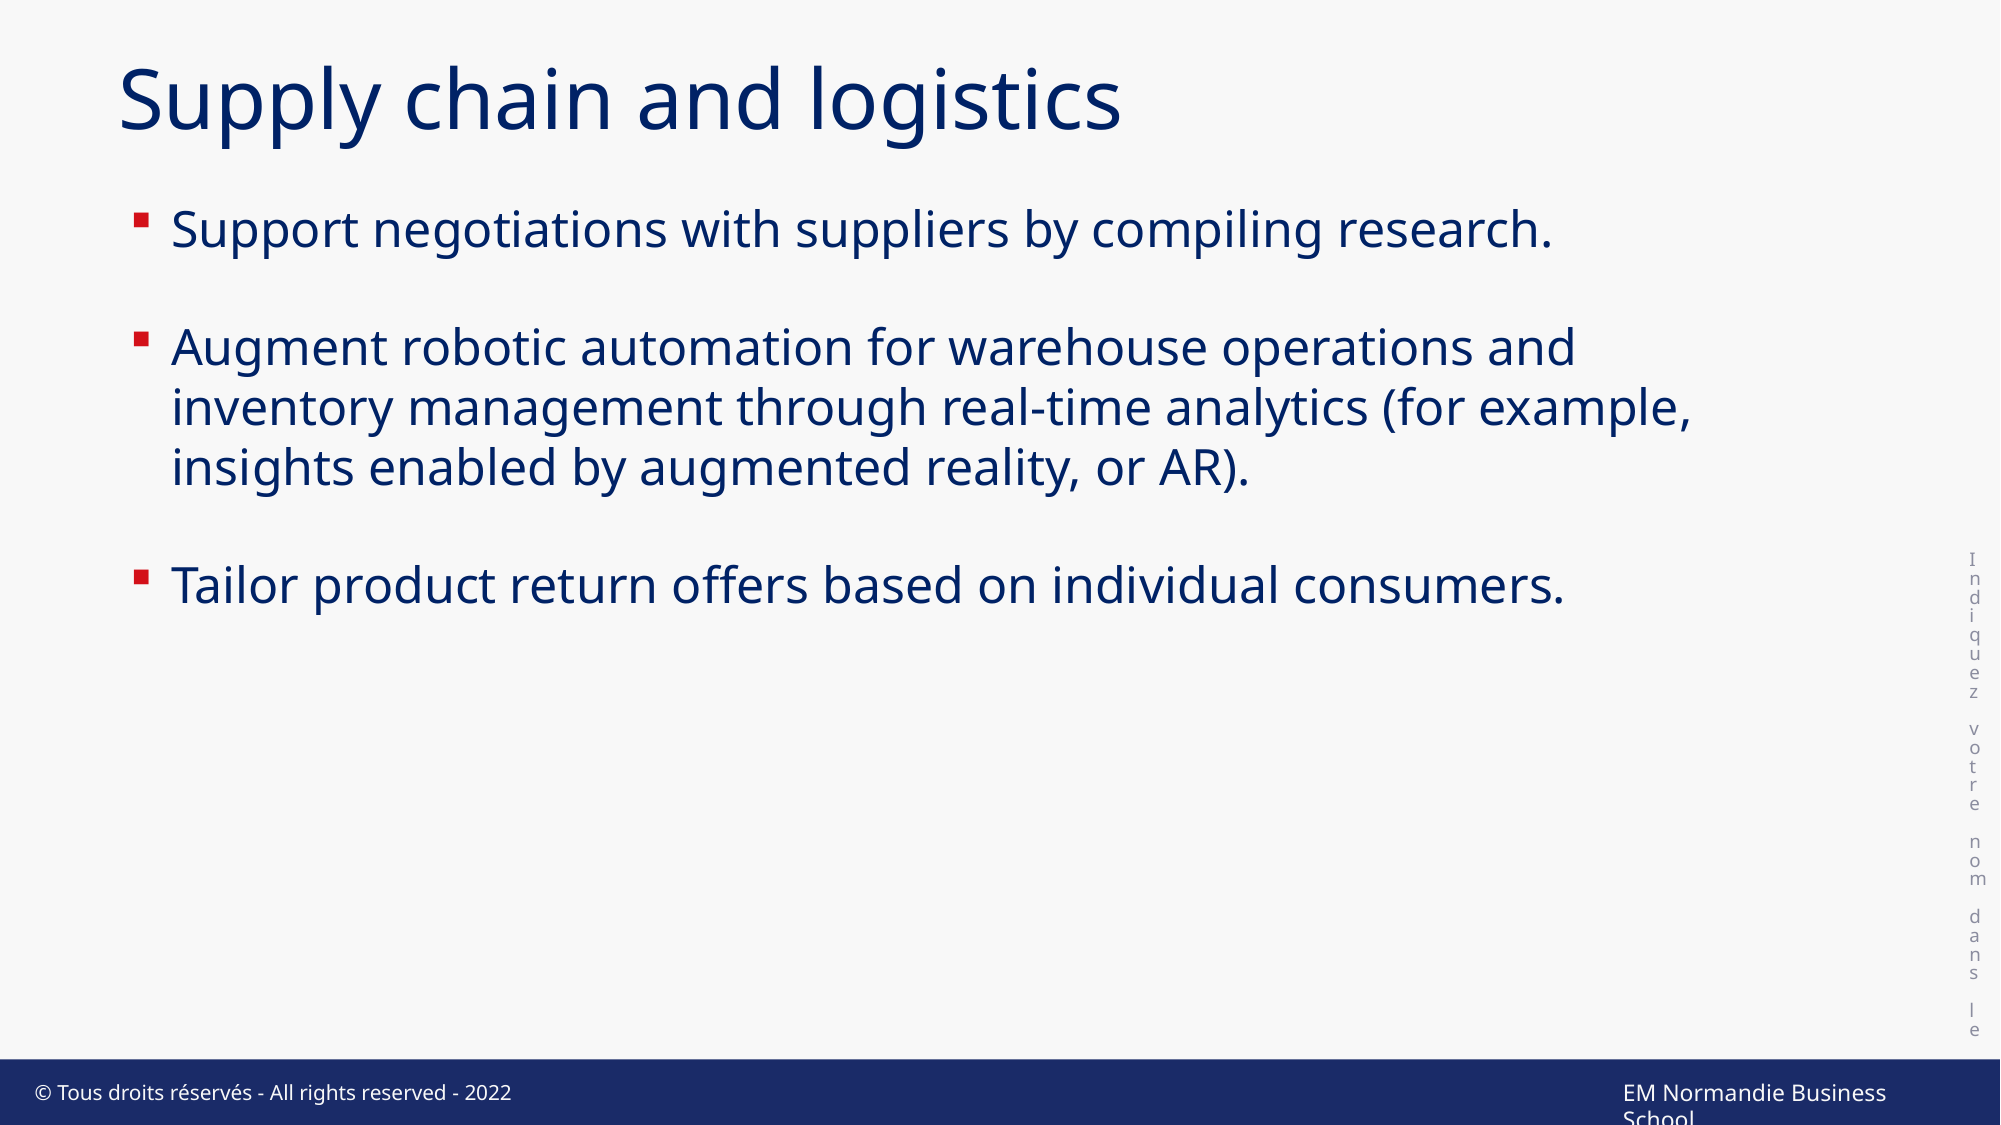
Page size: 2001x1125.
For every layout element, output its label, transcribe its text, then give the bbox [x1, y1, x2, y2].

list Support negotiations with suppliers by compiling research. Augment robotic automation for warehouse operations and inventory management through real-time analytics (for example, insights enabled by augmented reality, or AR). Tailor product return offers based on individual consumers. [103, 189, 1829, 691]
footer Indiquez votre nom dans le pied de page [1954, 73, 1989, 1048]
title Supply chain and logistics [103, 49, 1829, 157]
